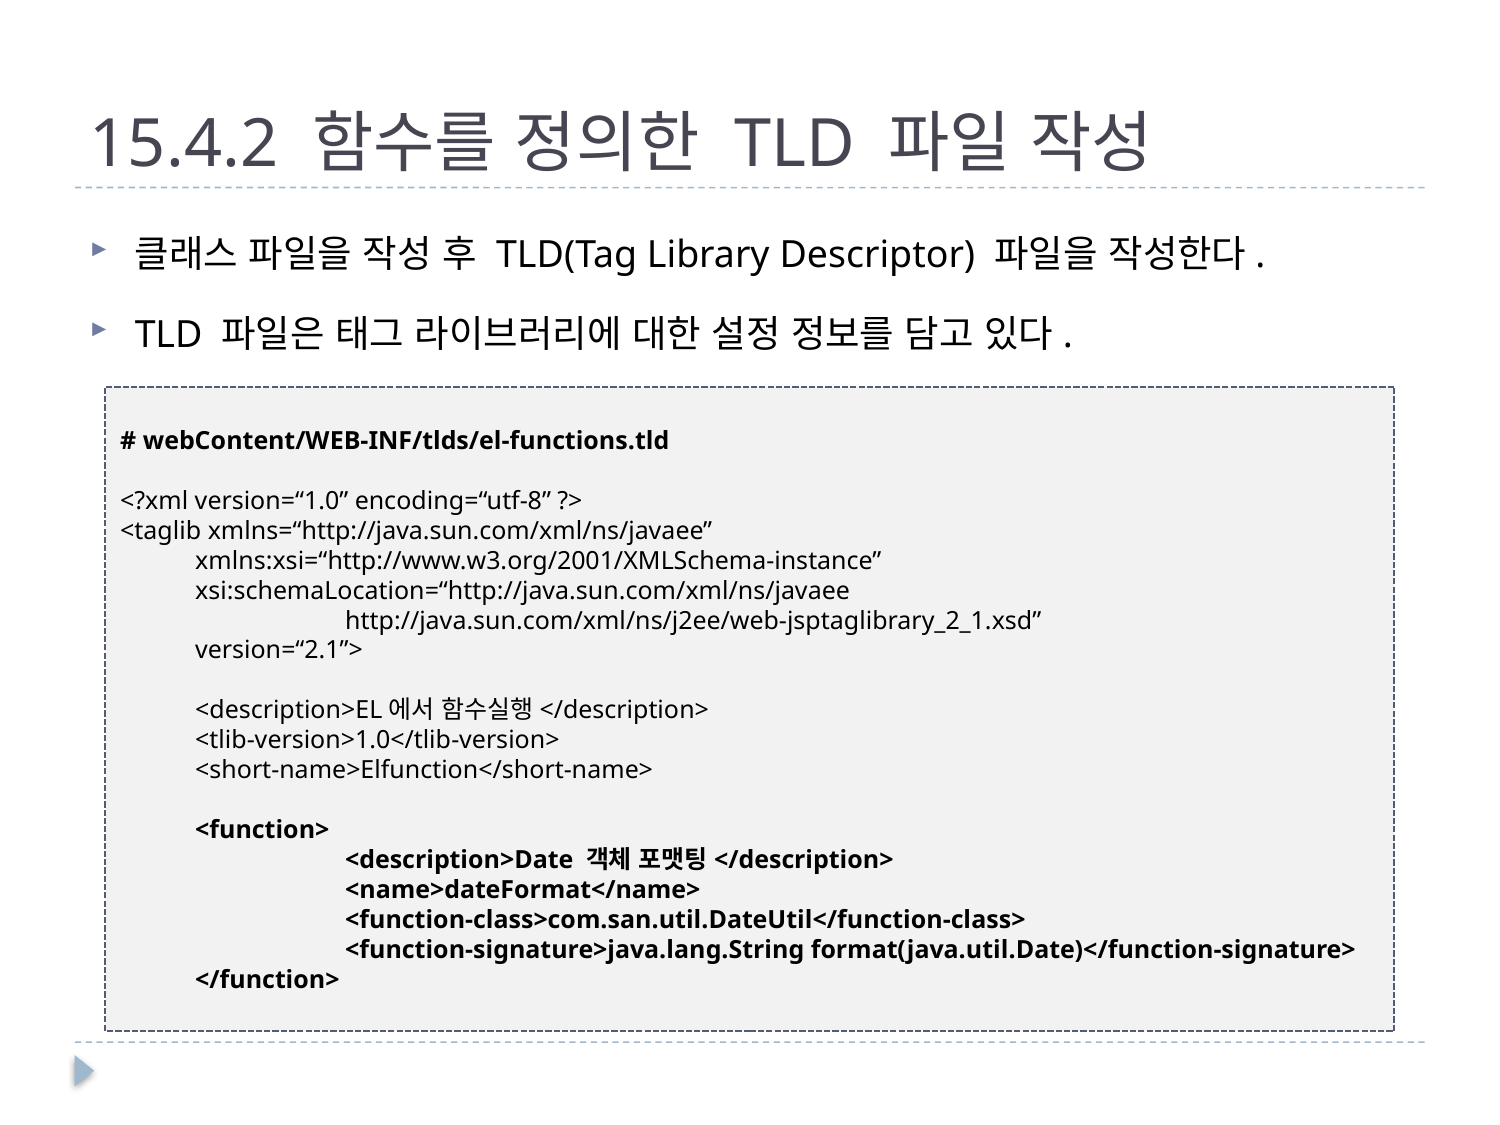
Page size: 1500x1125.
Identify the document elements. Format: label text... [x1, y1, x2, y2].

title 15.4.2 함수를 정의한 TLD 파일 작성 [75, 24, 1425, 188]
list 클래스 파일을 작성 후 TLD(Tag Library Descriptor) 파일을 작성한다. TLD 파일은 태그 라이브러리에 대한 설정 정보를 담고 있다. [75, 200, 1425, 1010]
text_box # webContent/WEB-INF/tlds/el-functions.tld <?xml version=“1.0” encoding=“utf-8” ?> <taglib xmlns=“http://java.sun.com/xml/ns/javaee” xmlns:xsi=“http://www.w3.org/2001/XMLSchema-instance” xsi:schemaLocation=“http://java.sun.com/xml/ns/javaee http://java.sun.com/xml/ns/j2ee/web-jsptaglibrary_2_1.xsd” version=“2.1”> <description>EL에서 함수실행</description> <tlib-version>1.0</tlib-version> <short-name>Elfunction</short-name> <function> <description>Date 객체 포맷팅</description> <name>dateFormat</name> <function-class>com.san.util.DateUtil</function-class> <function-signature>java.lang.String format(java.util.Date)</function-signature> </function> [104, 385, 1396, 1033]
